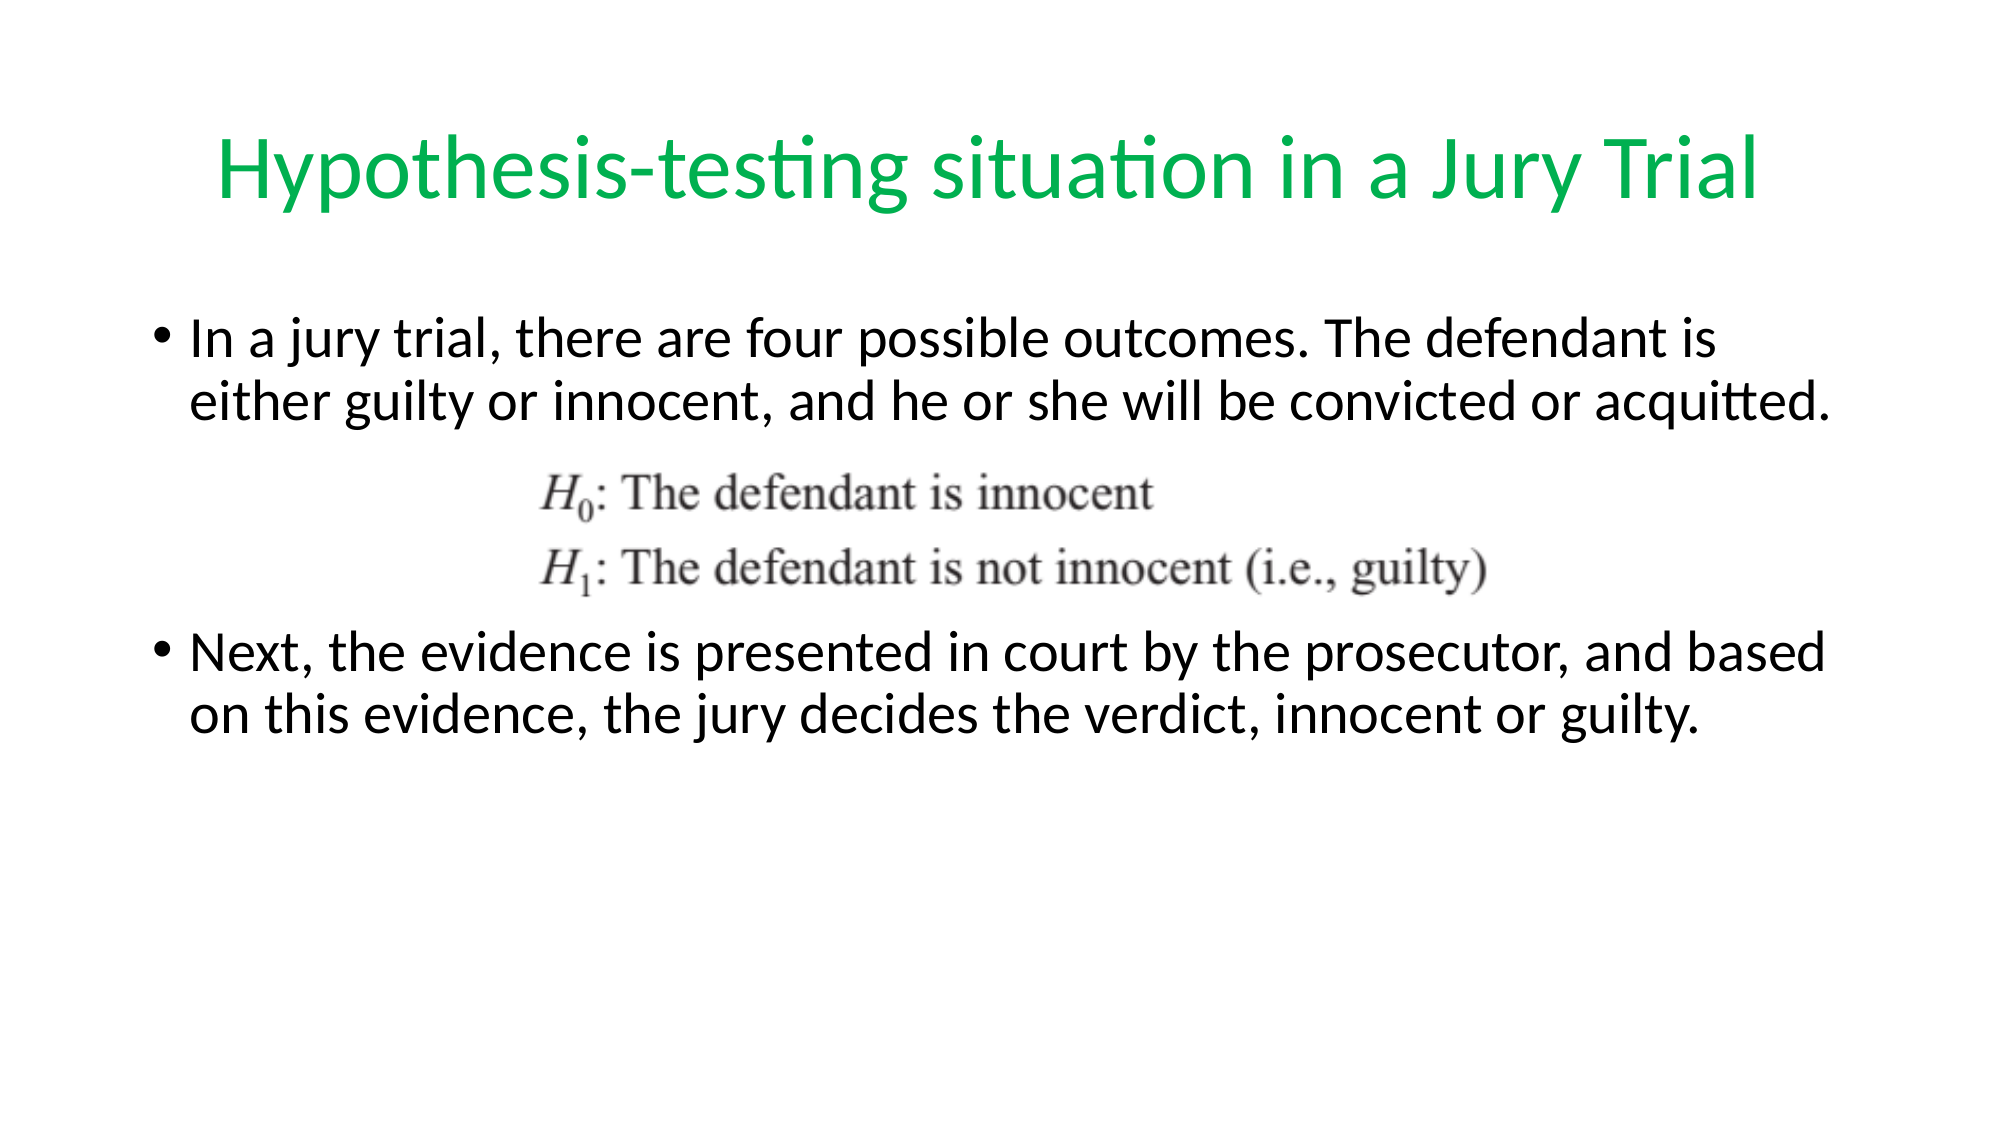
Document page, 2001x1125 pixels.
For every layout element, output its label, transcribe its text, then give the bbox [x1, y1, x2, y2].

list In a jury trial, there are four possible outcomes. The defendant is either guilty or innocent, and he or she will be convicted or acquitted. Next, the evidence is presented in court by the prosecutor, and based on this evidence, the jury decides the verdict, innocent or guilty. [137, 299, 1863, 1014]
picture [496, 450, 1514, 610]
title Hypothesis-testing situation in a Jury Trial [137, 59, 1863, 278]
